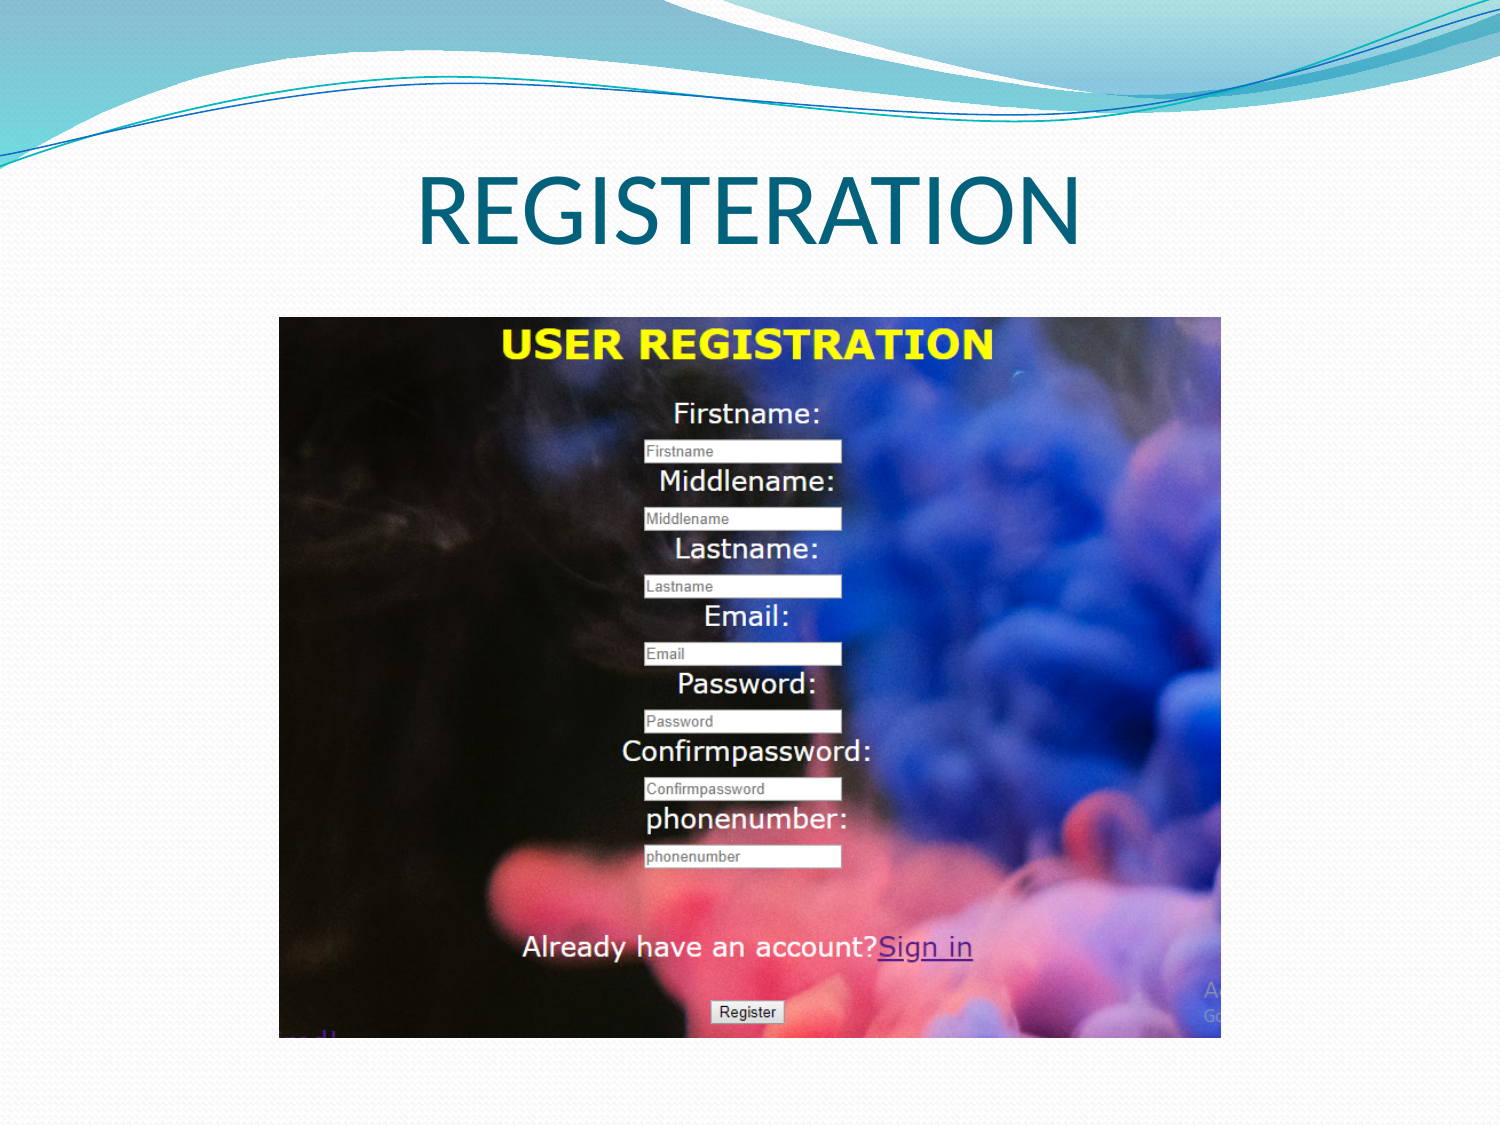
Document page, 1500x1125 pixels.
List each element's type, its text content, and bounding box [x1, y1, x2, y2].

picture [279, 317, 1221, 1038]
title REGISTERATION [74, 78, 1425, 266]
